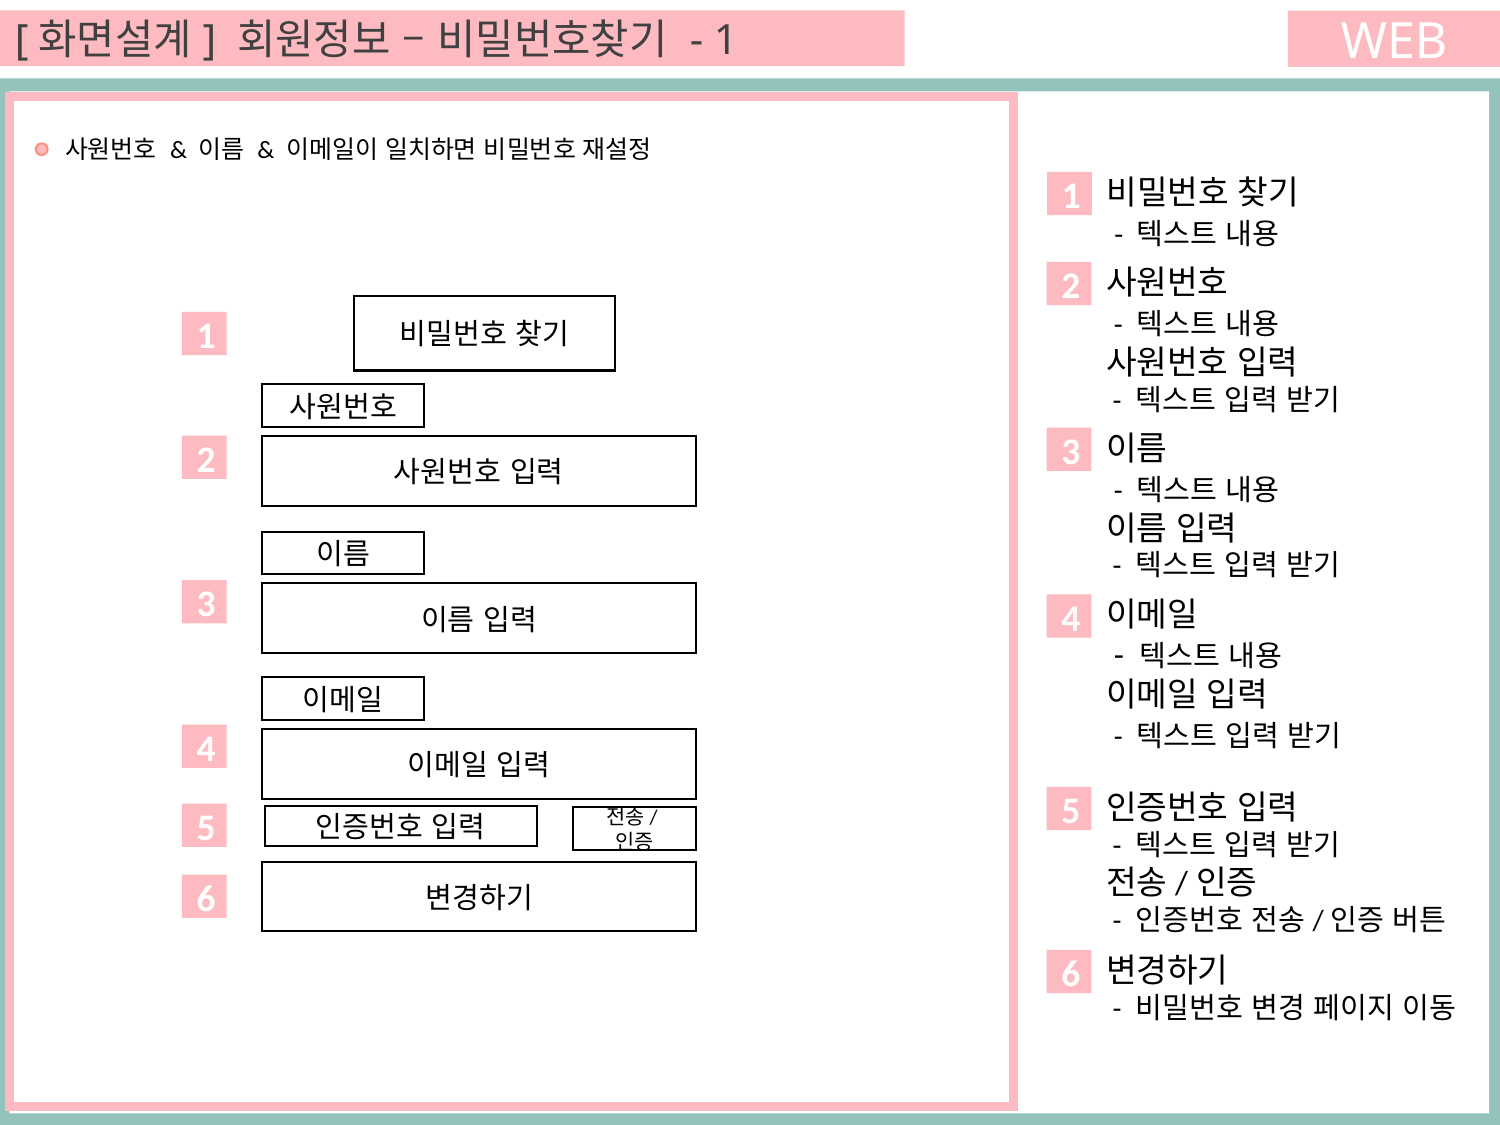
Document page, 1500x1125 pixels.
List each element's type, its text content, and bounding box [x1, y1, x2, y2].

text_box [0, 78, 1500, 1125]
text_box WEB [1287, 10, 1500, 68]
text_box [1047, 163, 1490, 260]
text_box [화면설계] 회원정보 – 비밀번호찾기 - 1 [0, 9, 906, 67]
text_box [1046, 592, 1489, 763]
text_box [1046, 941, 1489, 1033]
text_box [1046, 253, 1489, 419]
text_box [1046, 419, 1489, 592]
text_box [1046, 778, 1489, 941]
